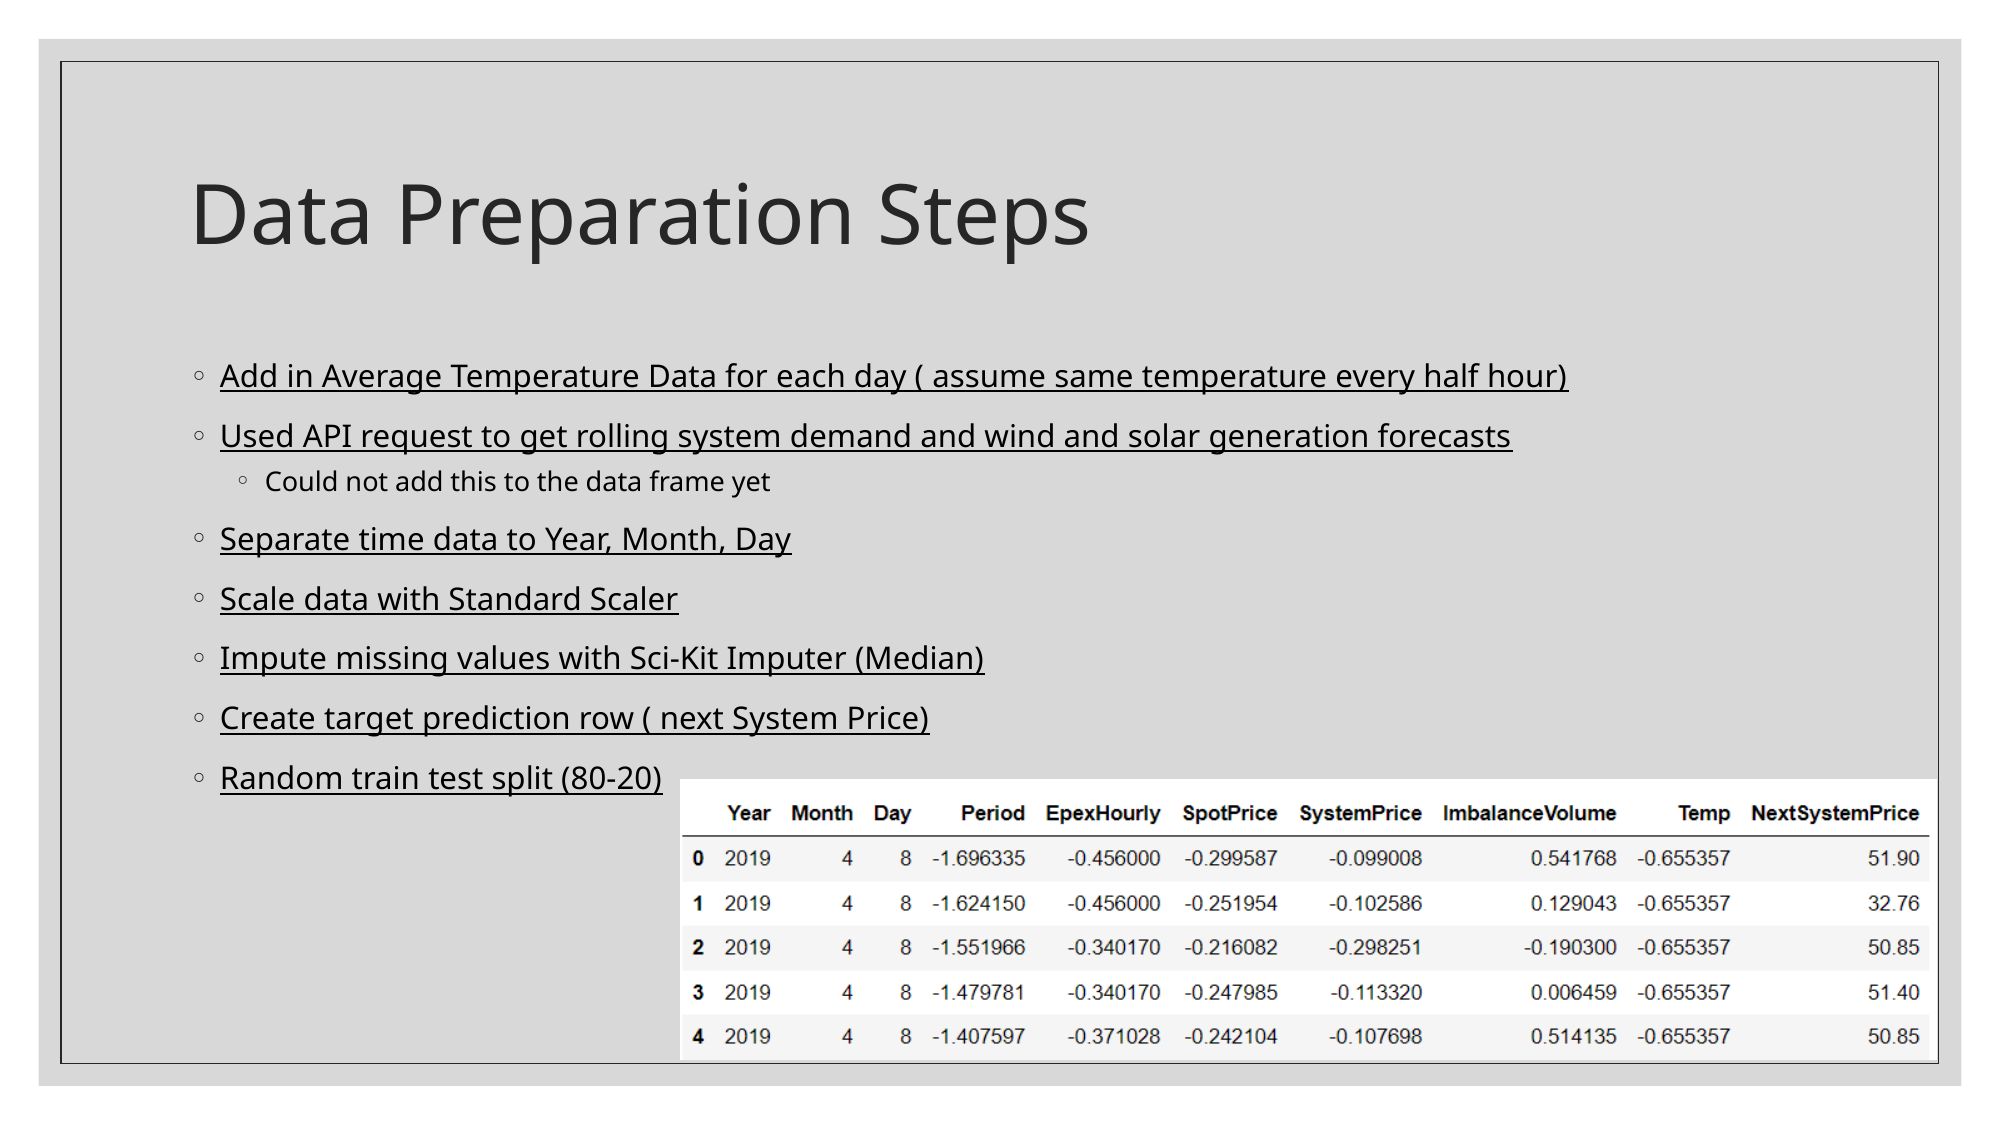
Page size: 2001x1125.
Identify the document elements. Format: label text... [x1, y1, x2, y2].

picture [680, 779, 1937, 1060]
list Add in Average Temperature Data for each day ( assume same temperature every half hour) Used API request to get rolling system demand and wind and solar generation forecasts Could not add this to the data frame yet Separate time data to Year, Month, Day Scale data with Standard Scaler Impute missing values with Sci-Kit Imputer (Median) Create target prediction row ( next System Price) Random train test split (80-20) [174, 345, 1825, 977]
title Data Preparation Steps [174, 105, 1825, 331]
